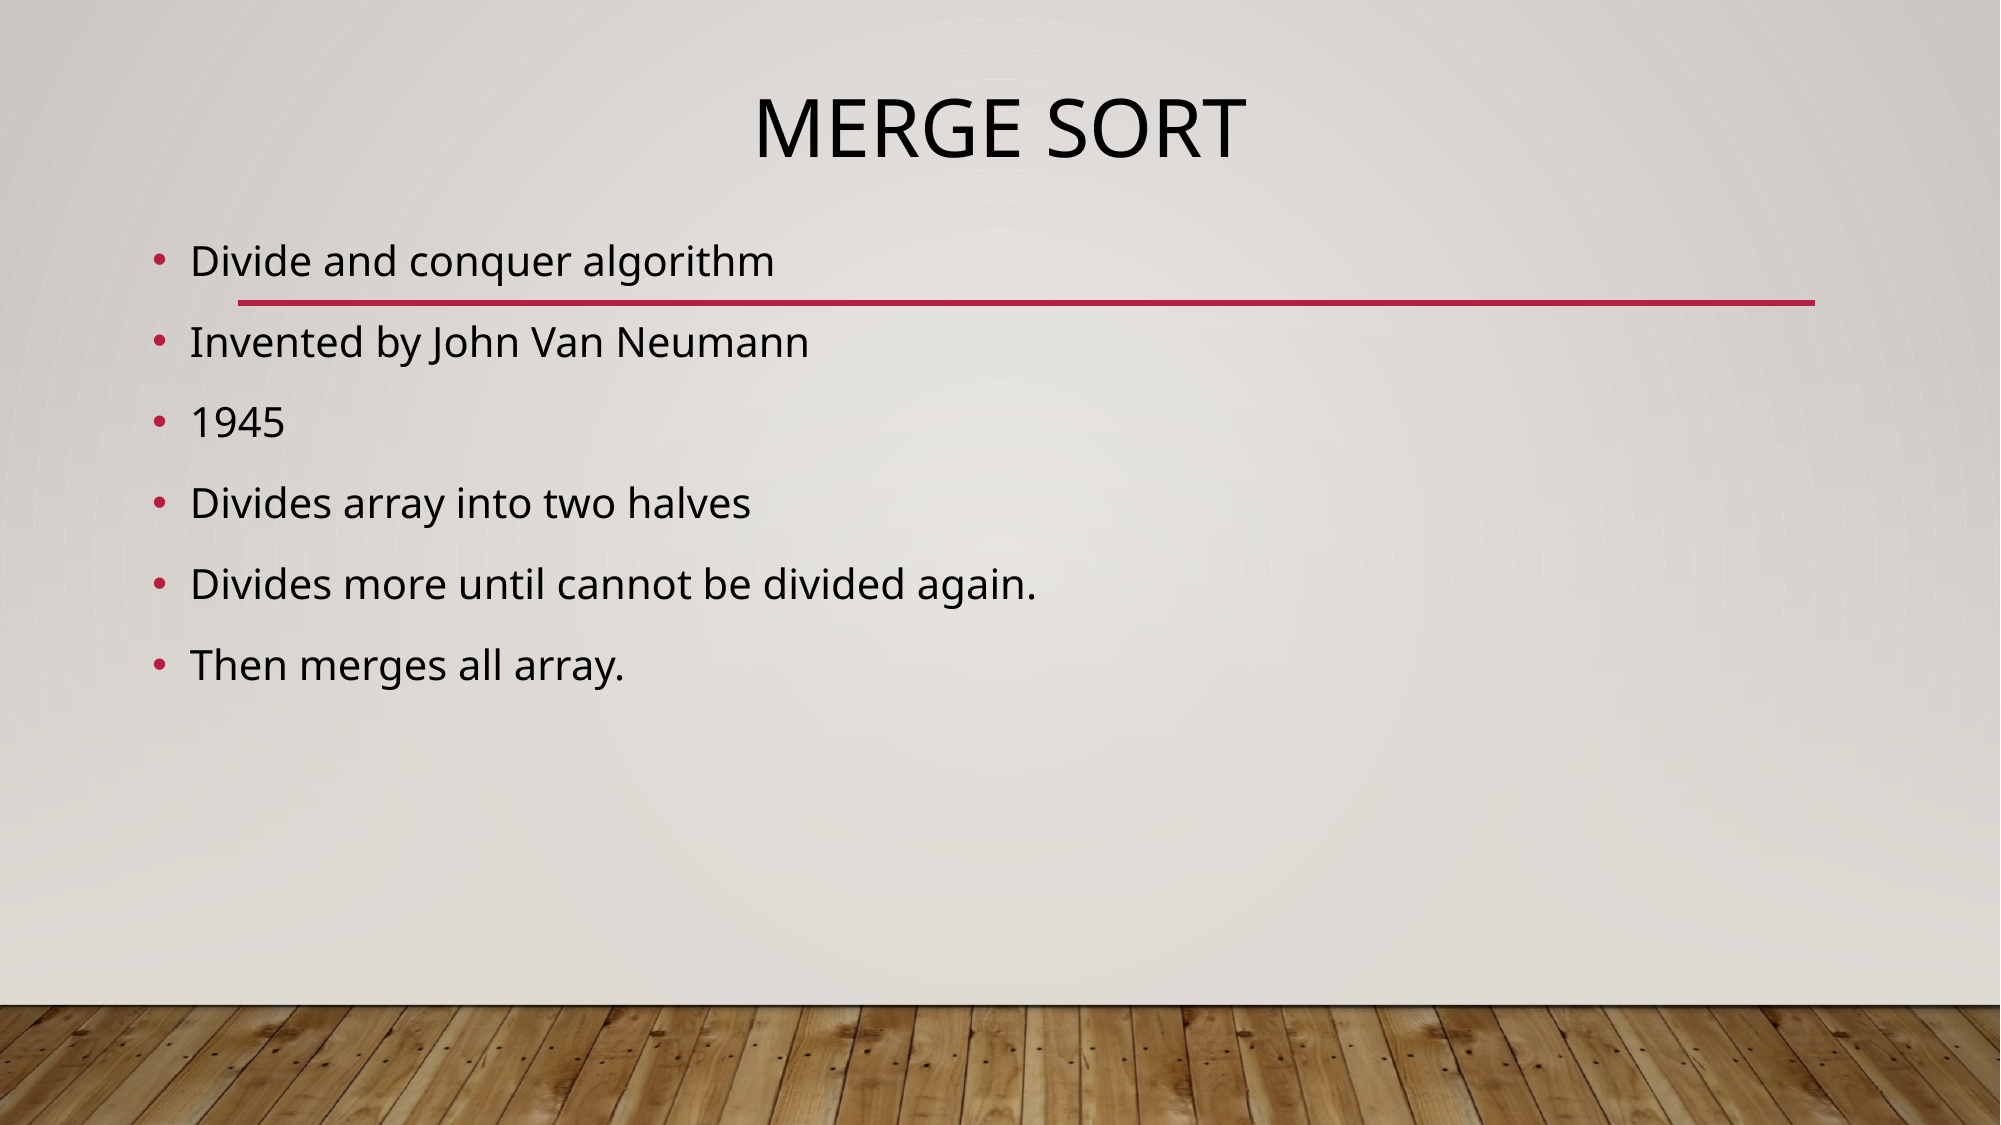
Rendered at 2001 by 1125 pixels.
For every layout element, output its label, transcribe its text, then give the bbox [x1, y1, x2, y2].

title Merge sort [137, 80, 1863, 184]
list Divide and conquer algorithm Invented by John Van Neumann 1945 Divides array into two halves Divides more until cannot be divided again. Then merges all array. [137, 217, 1863, 873]
picture [0, 1005, 2000, 1125]
